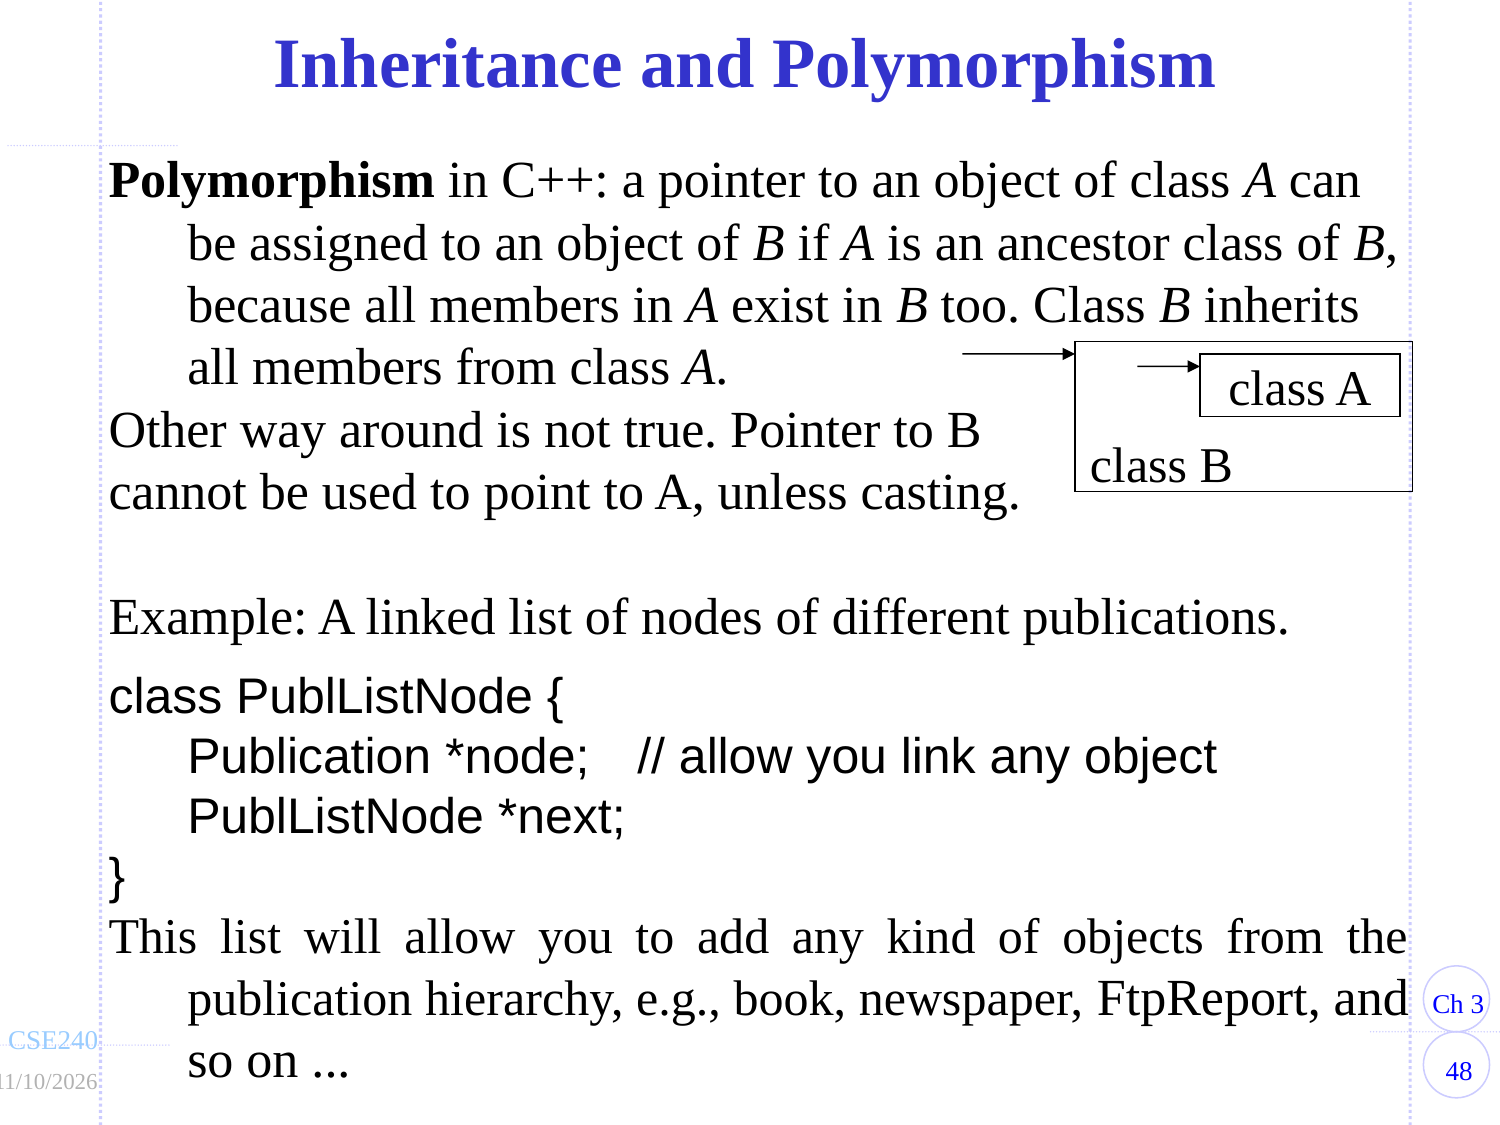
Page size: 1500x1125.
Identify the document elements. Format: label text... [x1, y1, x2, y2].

text_box [1137, 360, 1201, 373]
text_box [962, 347, 1075, 361]
text_box Inheritance and Polymorphism [92, 13, 1416, 119]
text_box class B [1074, 424, 1248, 500]
text_box Polymorphism in C++: a pointer to an object of class A can be assigned to an object of B if A is an ancestor class of B, because all members in A exist in B too. Class B inherits all members from class A. Other way around is not true. Pointer to B cannot be used to point to A, unless casting. Example: A linked list of nodes of different publications. class PublListNode { Publication *node; // allow you link any object PublListNode *next; } This list will allow you to add any kind of objects from the publication hierarchy, e.g., book, newspaper, FtpReport, and so on ... [92, 137, 1425, 1096]
text_box [1074, 341, 1413, 492]
